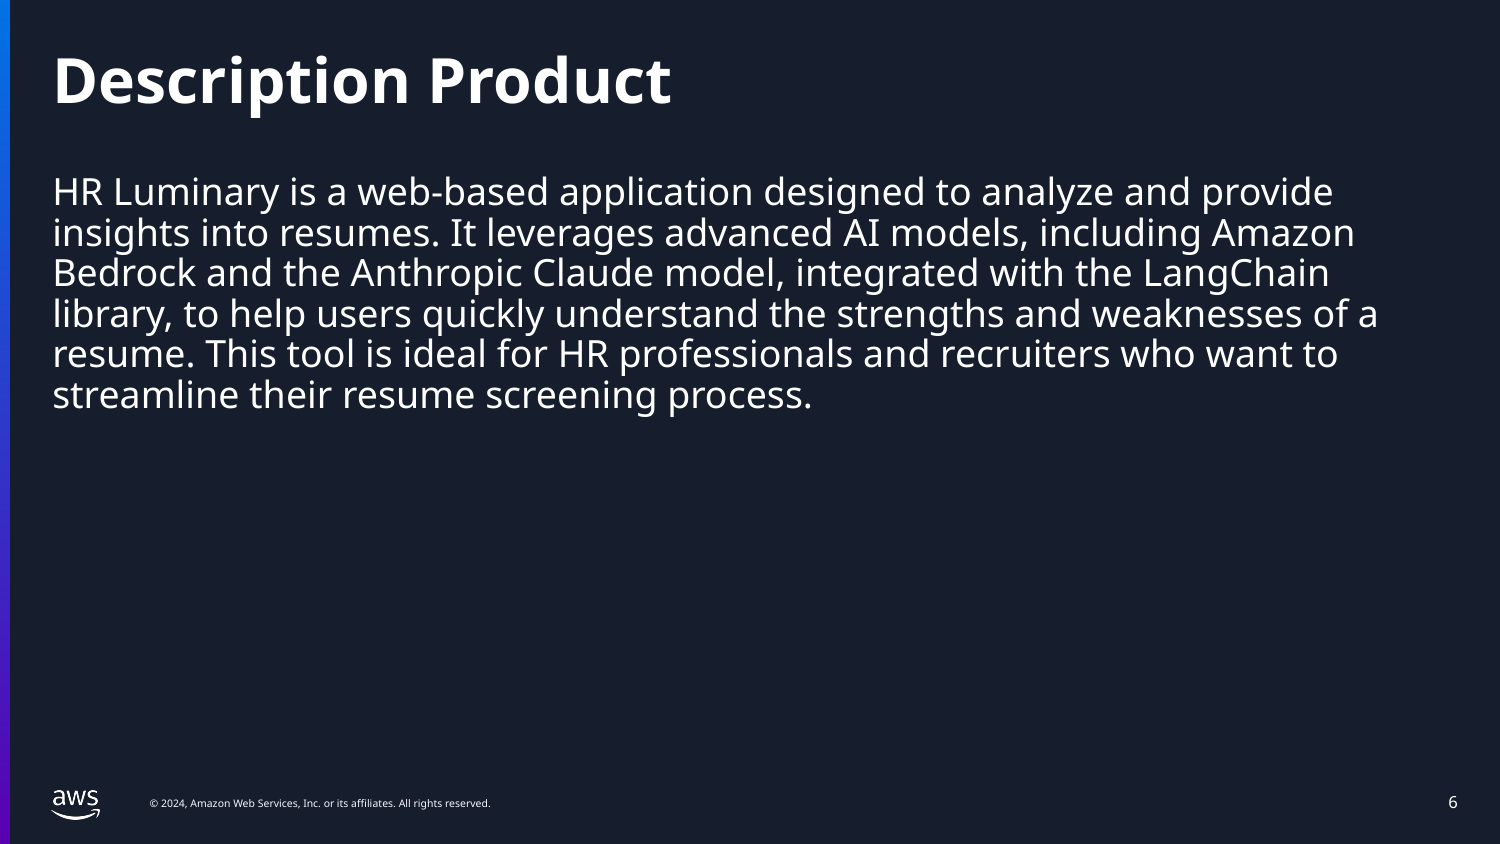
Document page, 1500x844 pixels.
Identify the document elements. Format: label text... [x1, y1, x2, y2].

title Description Product [52, 43, 1459, 123]
text_box HR Luminary is a web-based application designed to analyze and provide insights into resumes. It leverages advanced AI models, including Amazon Bedrock and the Anthropic Claude model, integrated with the LangChain library, to help users quickly understand the strengths and weaknesses of a resume. This tool is ideal for HR professionals and recruiters who want to streamline their resume screening process. [52, 167, 1459, 422]
slide_number ‹#› [1120, 781, 1458, 826]
picture [51, 790, 100, 820]
